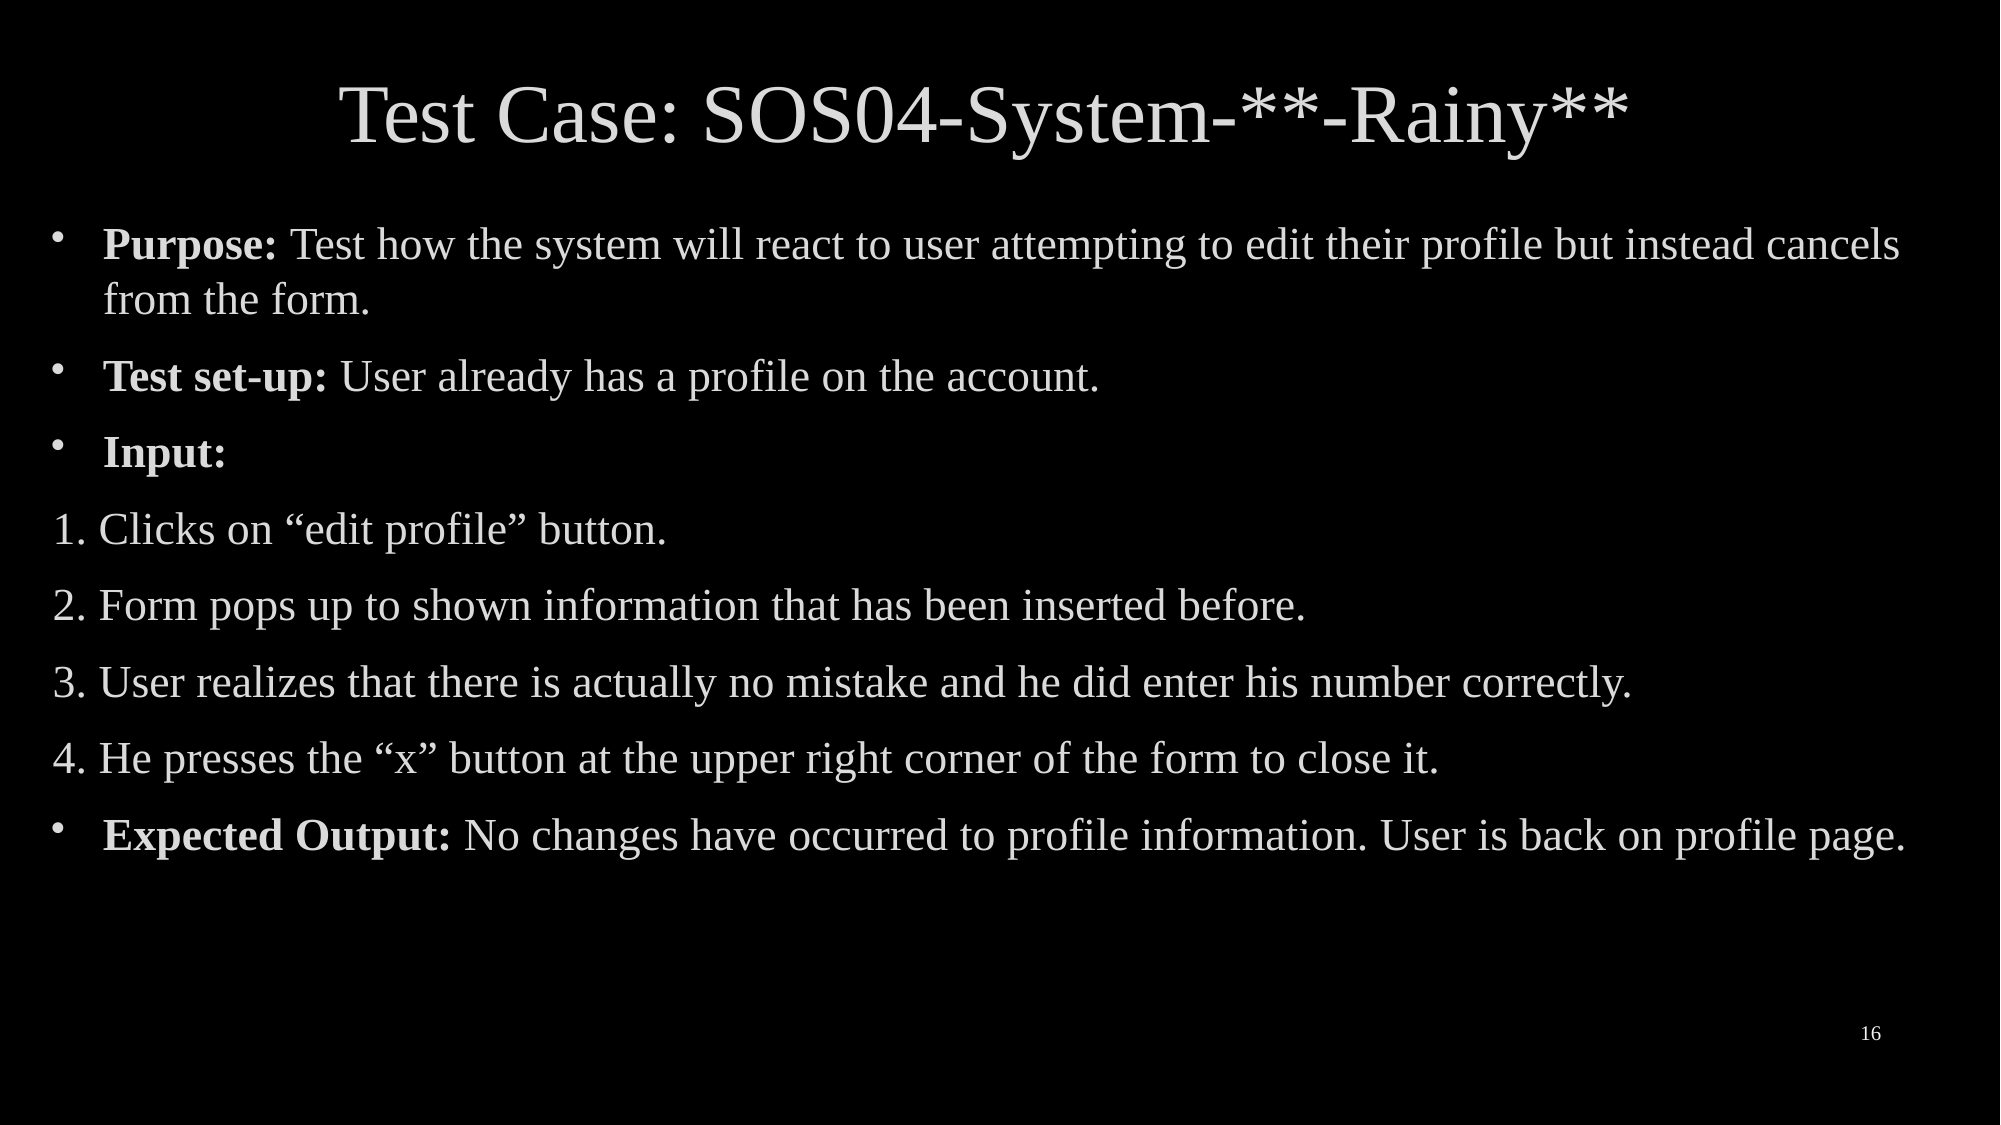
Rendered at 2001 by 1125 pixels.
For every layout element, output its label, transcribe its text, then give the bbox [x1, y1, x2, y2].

slide_number 16 [1772, 1037, 1897, 1062]
title Test Case: SOS04-System-**-Rainy** [123, 0, 1849, 201]
list Purpose: Test how the system will react to user attempting to edit their profile but instead cancels from the form. Test set-up: User already has a profile on the account. Input: 1. Clicks on “edit profile” button. 2. Form pops up to shown information that has been inserted before. 3. User realizes that there is actually no mistake and he did enter his number correctly. 4. He presses the “x” button at the upper right corner of the form to close it. Expected Output: No changes have occurred to profile information. User is back on profile page. [31, 206, 1969, 1032]
